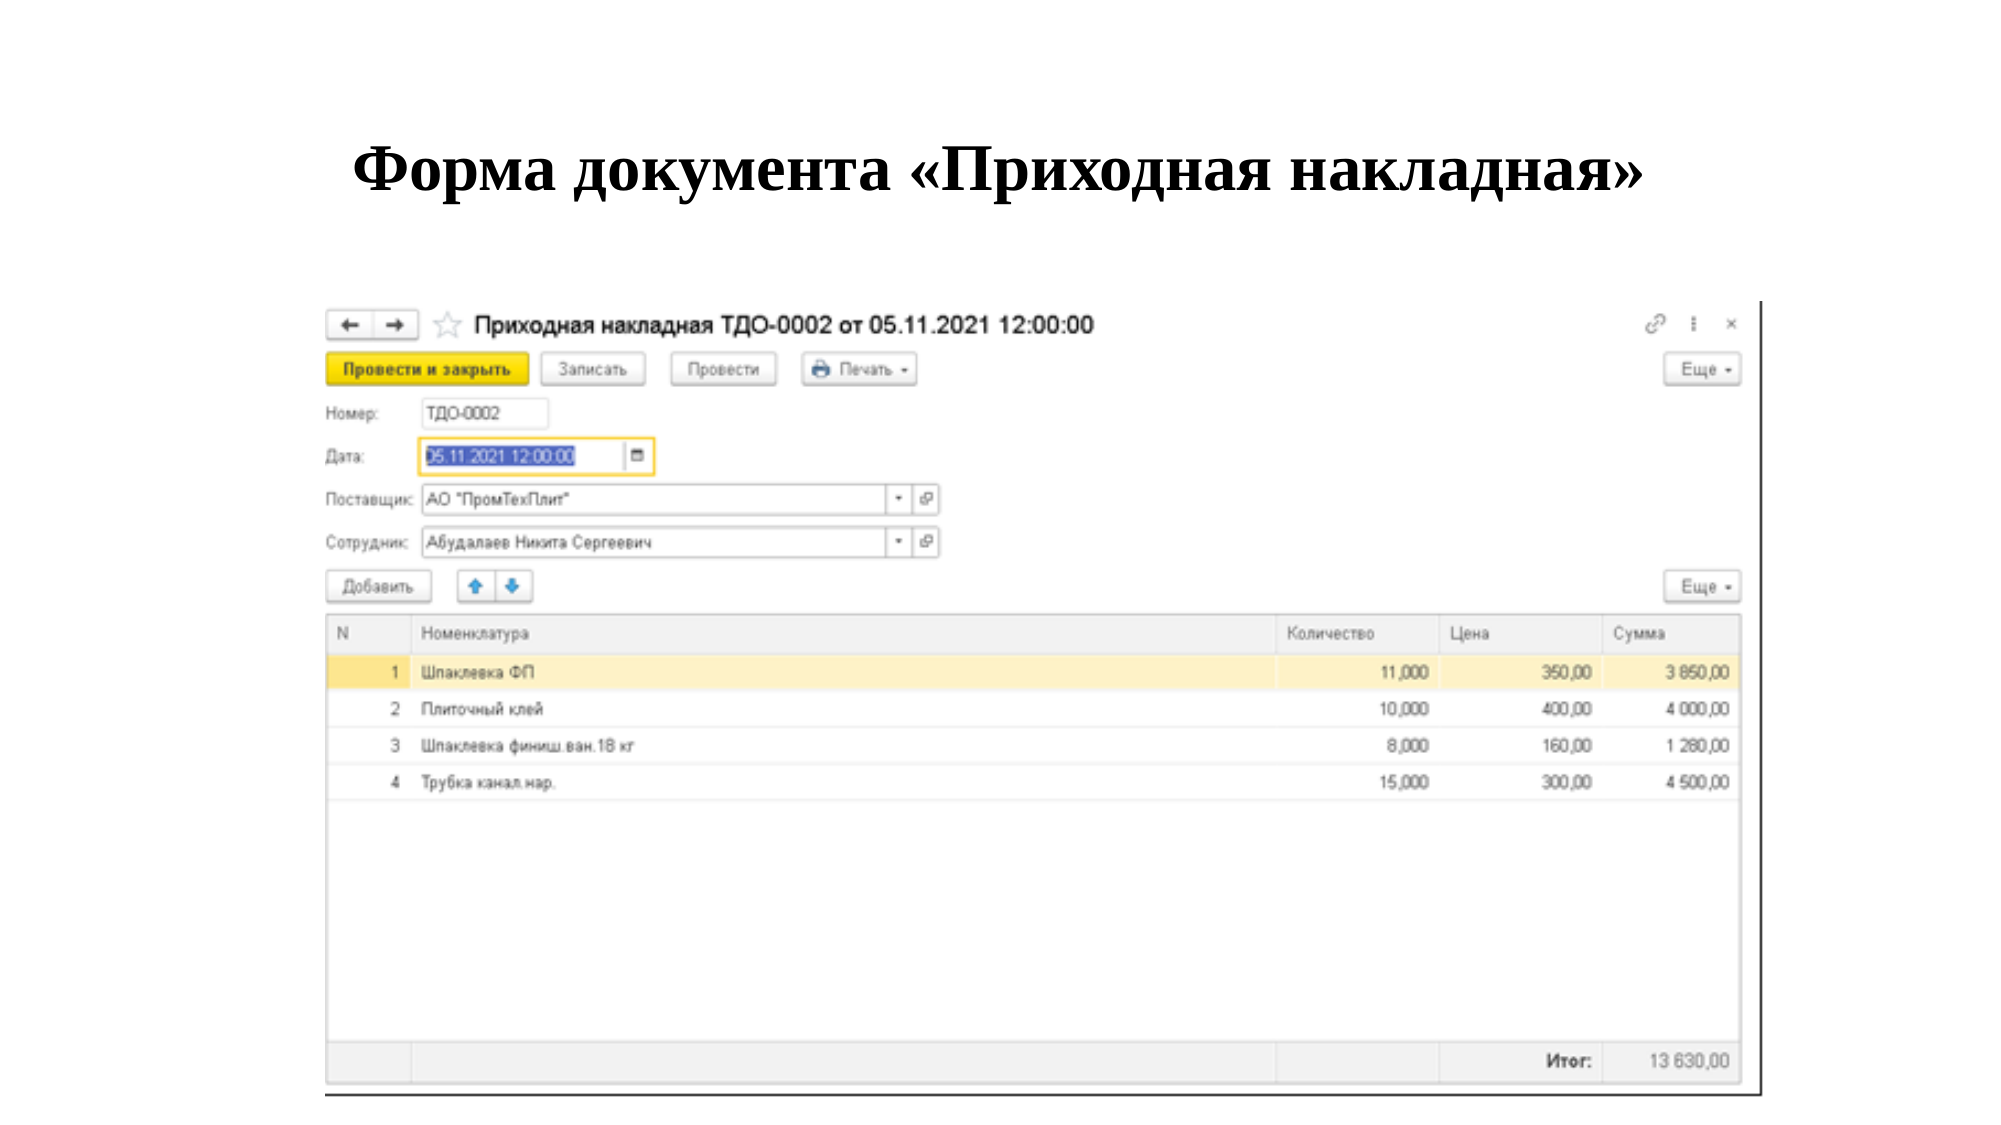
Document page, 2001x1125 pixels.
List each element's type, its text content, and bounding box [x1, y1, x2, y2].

title Форма документа «Приходная накладная» [137, 59, 1863, 278]
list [325, 301, 1765, 1099]
